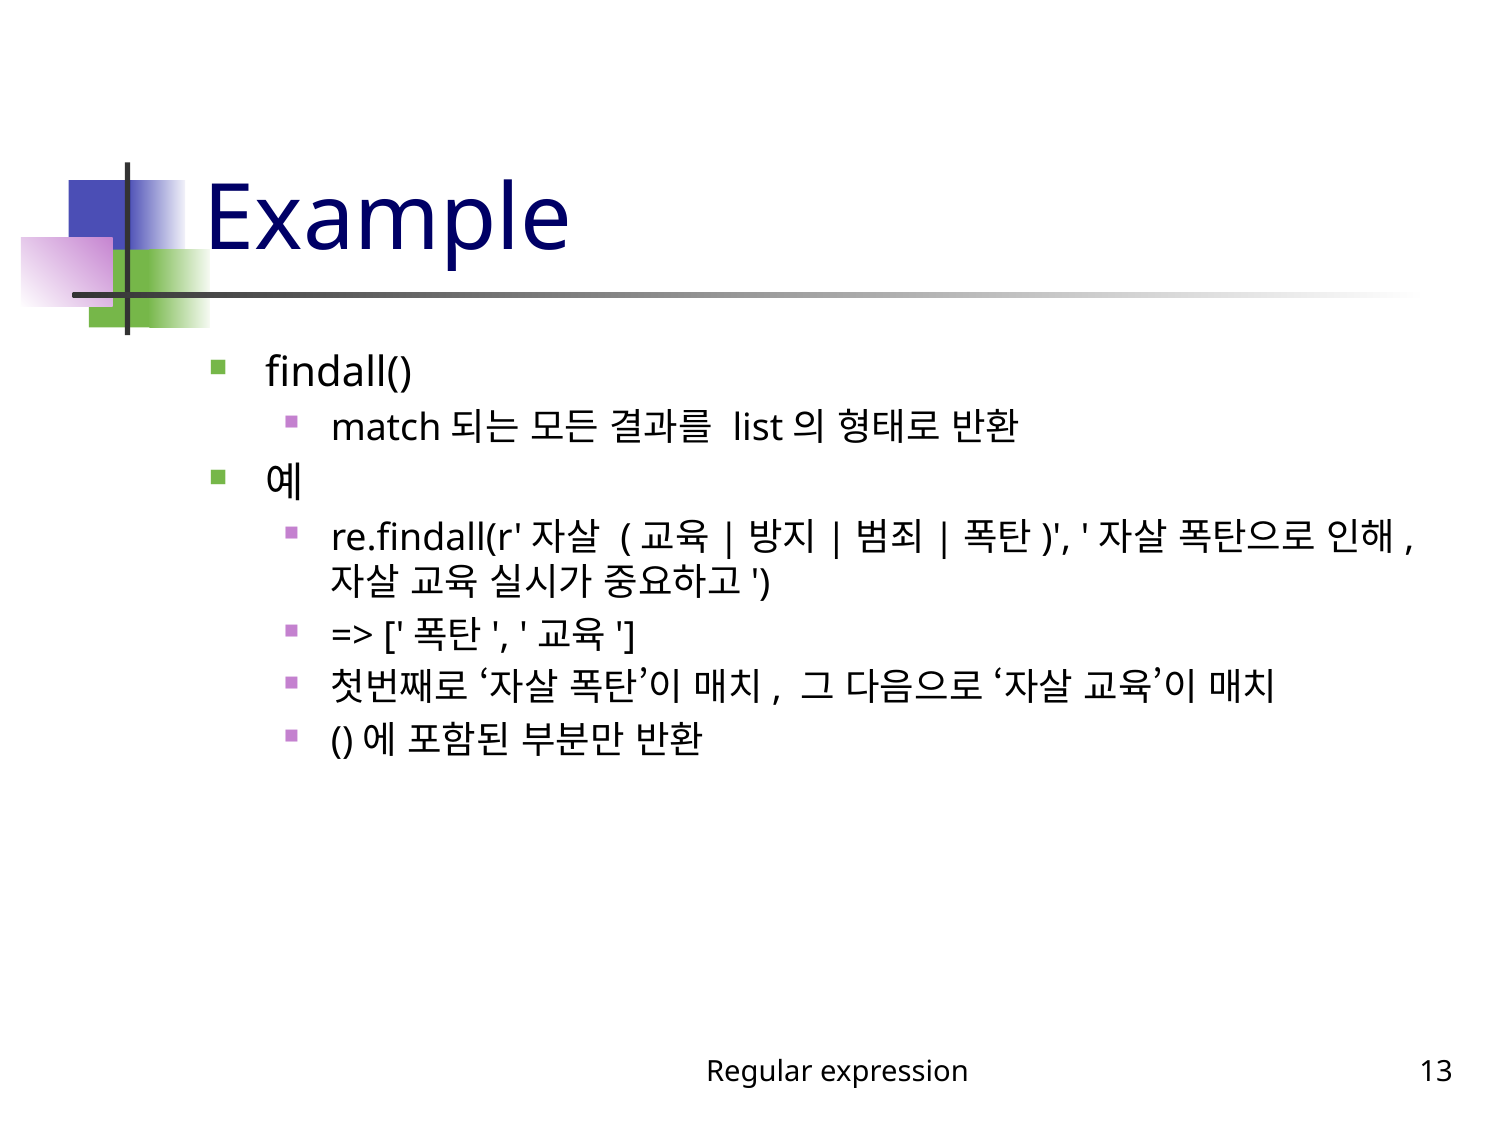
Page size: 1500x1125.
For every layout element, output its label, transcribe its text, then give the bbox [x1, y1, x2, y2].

slide_number 13 [1155, 1024, 1468, 1100]
footer Regular expression [600, 1024, 1075, 1100]
list findall() match되는 모든 결과를 list의 형태로 반환 예 re.findall(r'자살 (교육|방지|범죄|폭탄)', '자살 폭탄으로 인해, 자살 교육 실시가 중요하고') => ['폭탄', '교육'] 첫번째로 ‘자살 폭탄’이 매치, 그 다음으로 ‘자살 교육’이 매치 ()에 포함된 부분만 반환 [193, 337, 1469, 1013]
title Example [188, 35, 1468, 275]
